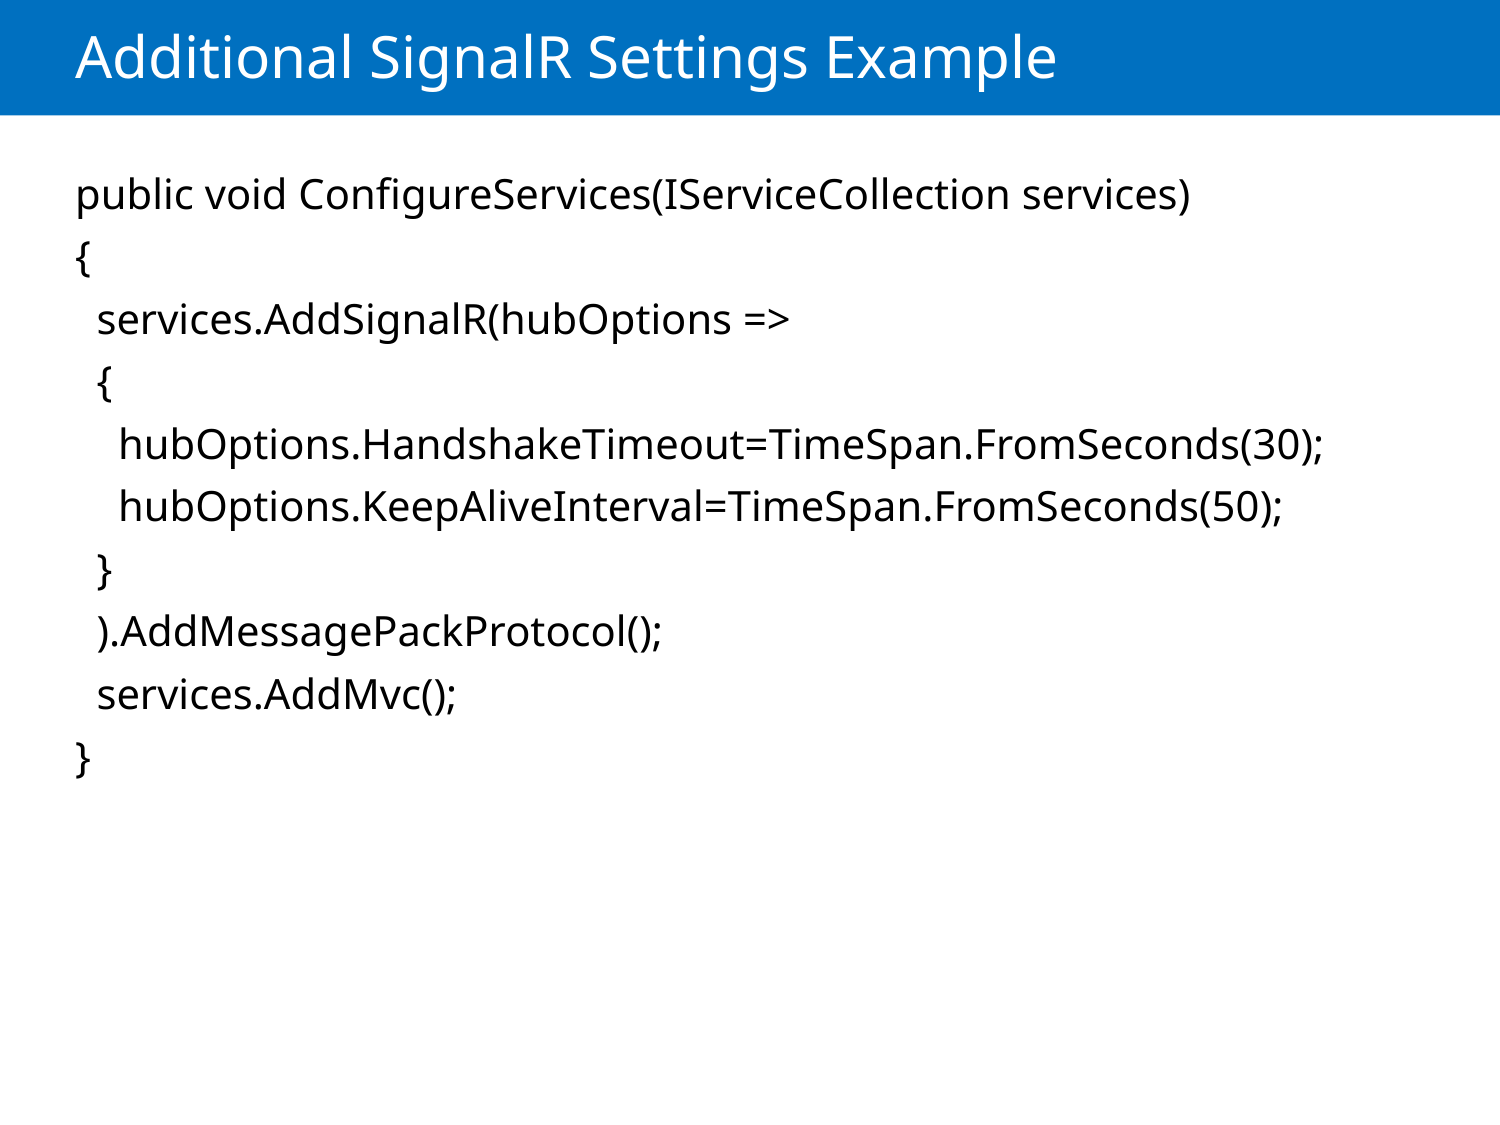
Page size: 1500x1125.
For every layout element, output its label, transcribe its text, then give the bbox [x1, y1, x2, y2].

title Additional SignalR Settings Example [75, 0, 1351, 122]
text_box public void ConfigureServices(IServiceCollection services) { services.AddSignalR(hubOptions => { hubOptions.HandshakeTimeout=TimeSpan.FromSeconds(30); hubOptions.KeepAliveInterval=TimeSpan.FromSeconds(50); } ).AddMessagePackProtocol(); services.AddMvc(); } [75, 167, 1408, 1012]
